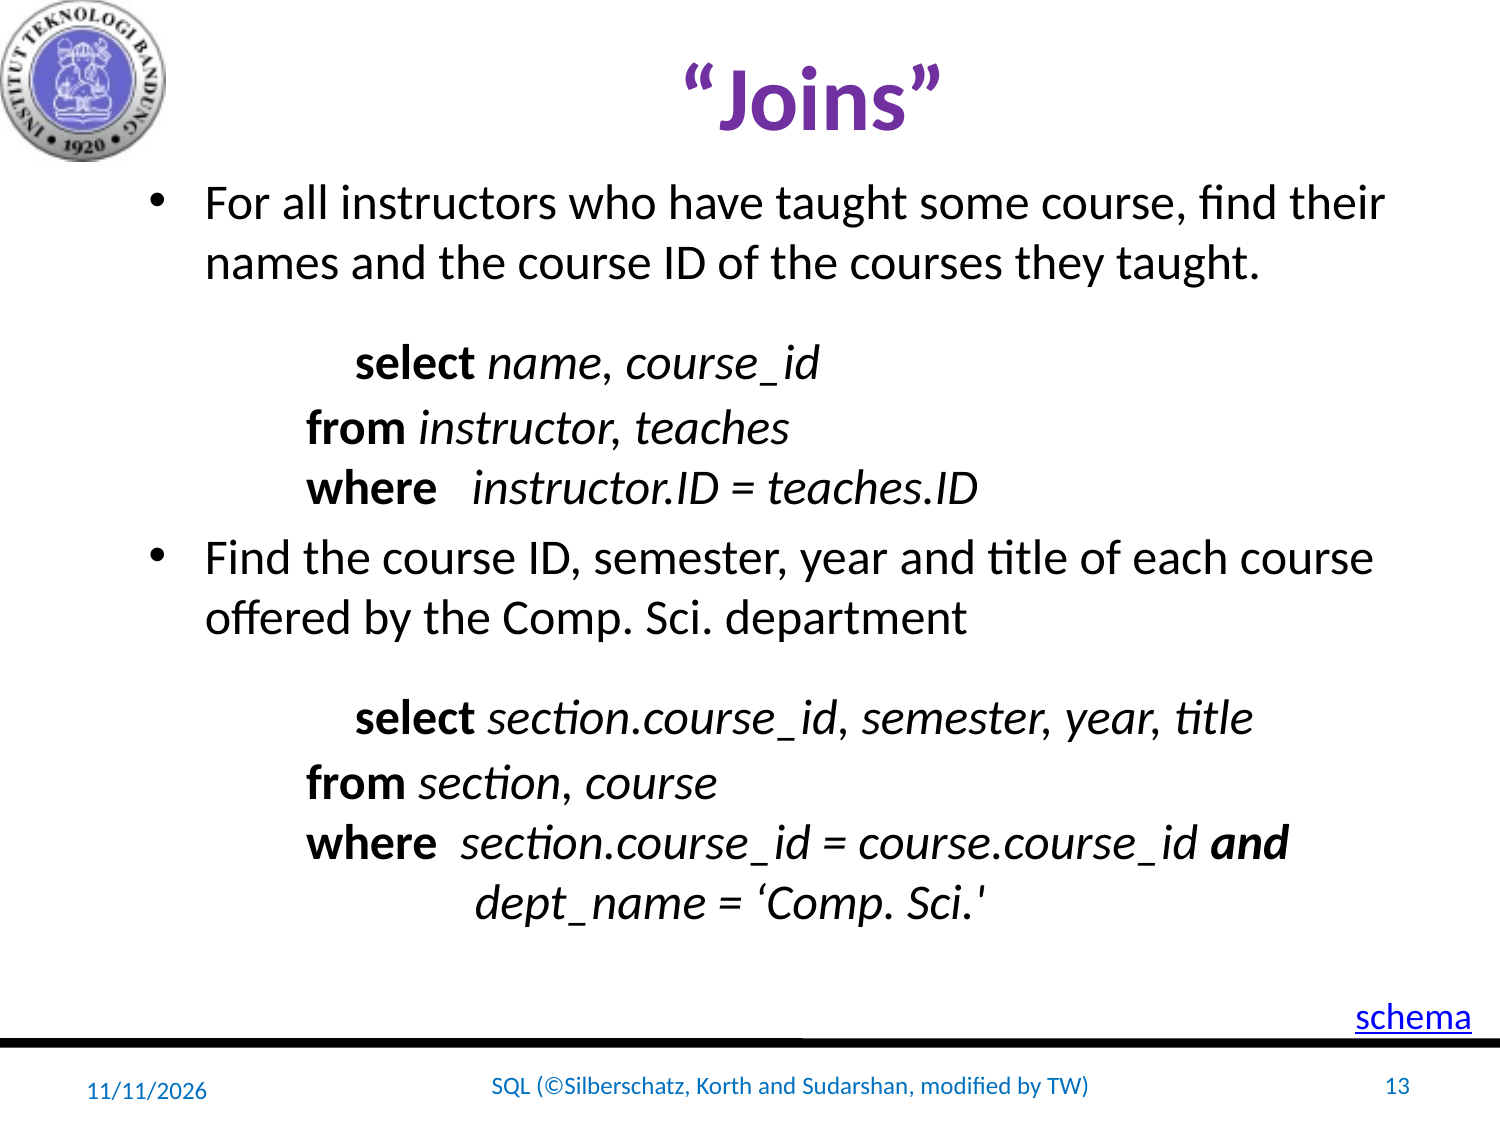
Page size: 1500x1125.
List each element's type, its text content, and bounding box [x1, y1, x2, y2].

picture [0, 0, 138, 162]
title “Joins” [138, 0, 1489, 188]
slide_number 13 [1359, 1054, 1425, 1115]
text_box schema [1340, 984, 1488, 1045]
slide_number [58, 1054, 223, 1125]
footer SQL (©Silberschatz, Korth and Sudarshan, modified by TW) [246, 1054, 1336, 1115]
list For all instructors who have taught some course, find their names and the course ID of the courses they taught. select name, course_id from instructor, teaches where instructor.ID = teaches.ID Find the course ID, semester, year and title of each course offered by the Comp. Sci. department select section.course_id, semester, year, title from section, course where section.course_id = course.course_id and dept_name = ‘Comp. Sci.' [133, 161, 1446, 979]
